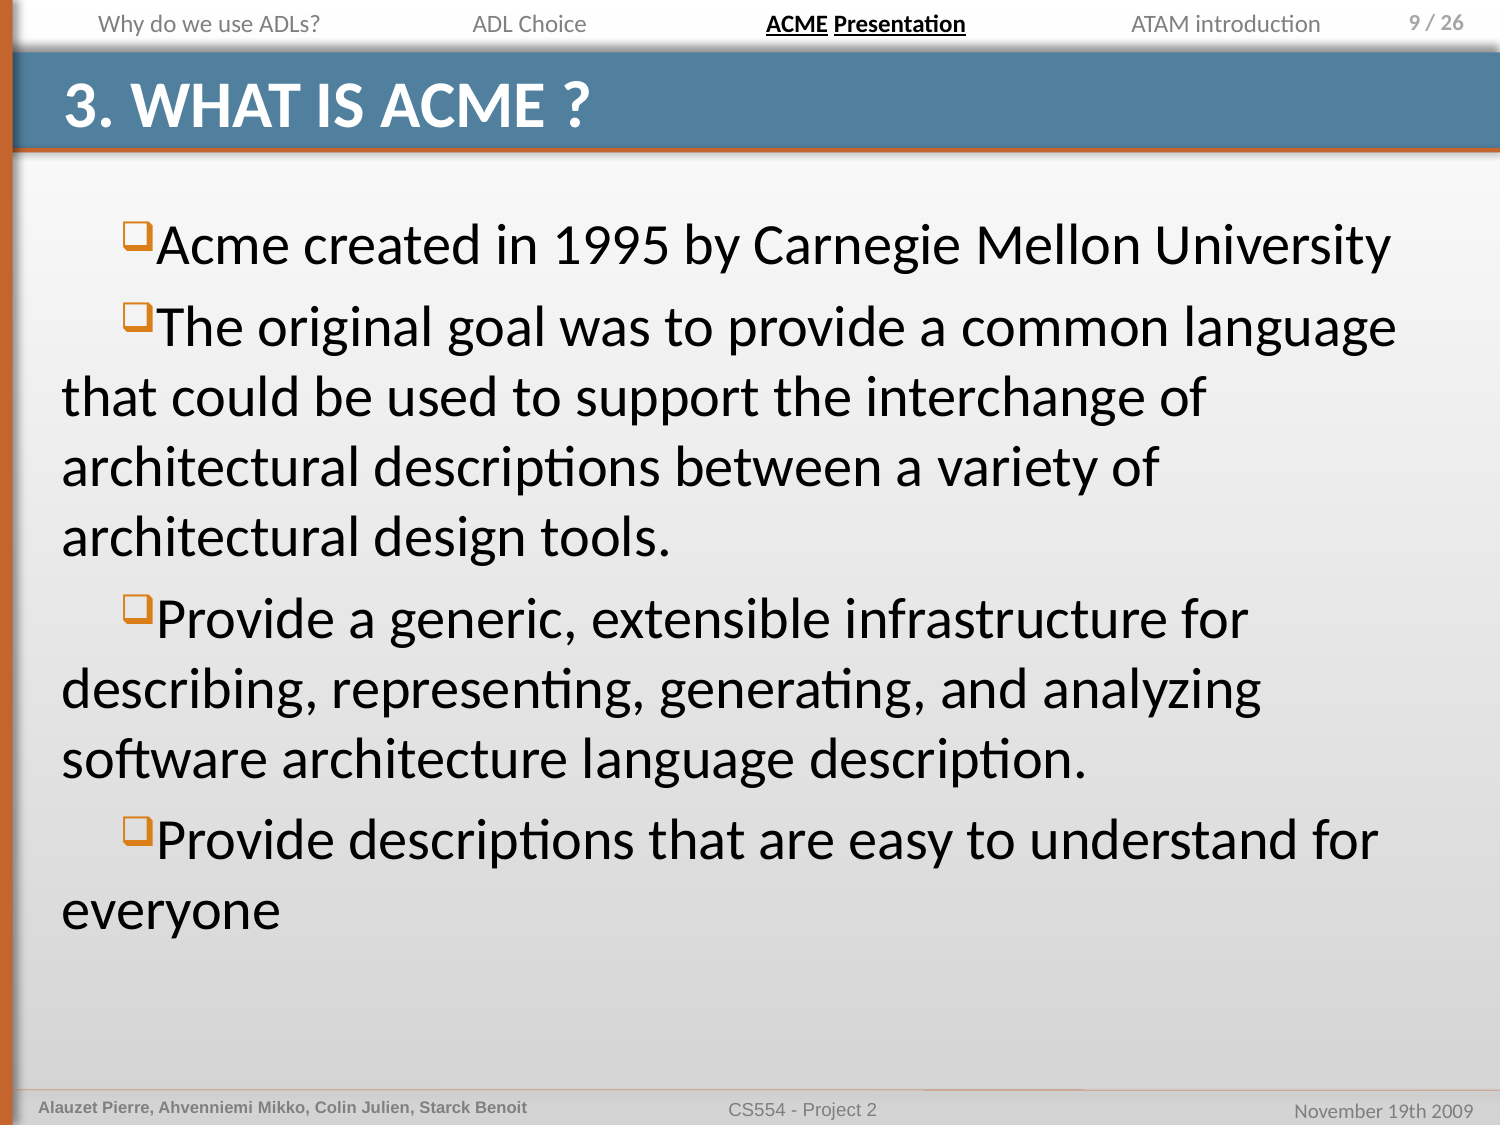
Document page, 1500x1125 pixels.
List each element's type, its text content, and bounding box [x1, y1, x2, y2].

text_box ATAM introduction [1116, 0, 1337, 45]
text_box Why do we use ADLs? [83, 0, 337, 45]
title 3. What is acme ? [49, 53, 1442, 141]
list Acme created in 1995 by Carnegie Mellon University The original goal was to provide a common language that could be used to support the interchange of architectural descriptions between a variety of architectural design tools. Provide a generic, extensible infrastructure for describing, representing, generating, and analyzing software architecture language description. Provide descriptions that are easy to understand for everyone [46, 199, 1465, 1079]
text_box ADL Choice [457, 0, 603, 45]
text_box ACME Presentation [751, 0, 982, 45]
